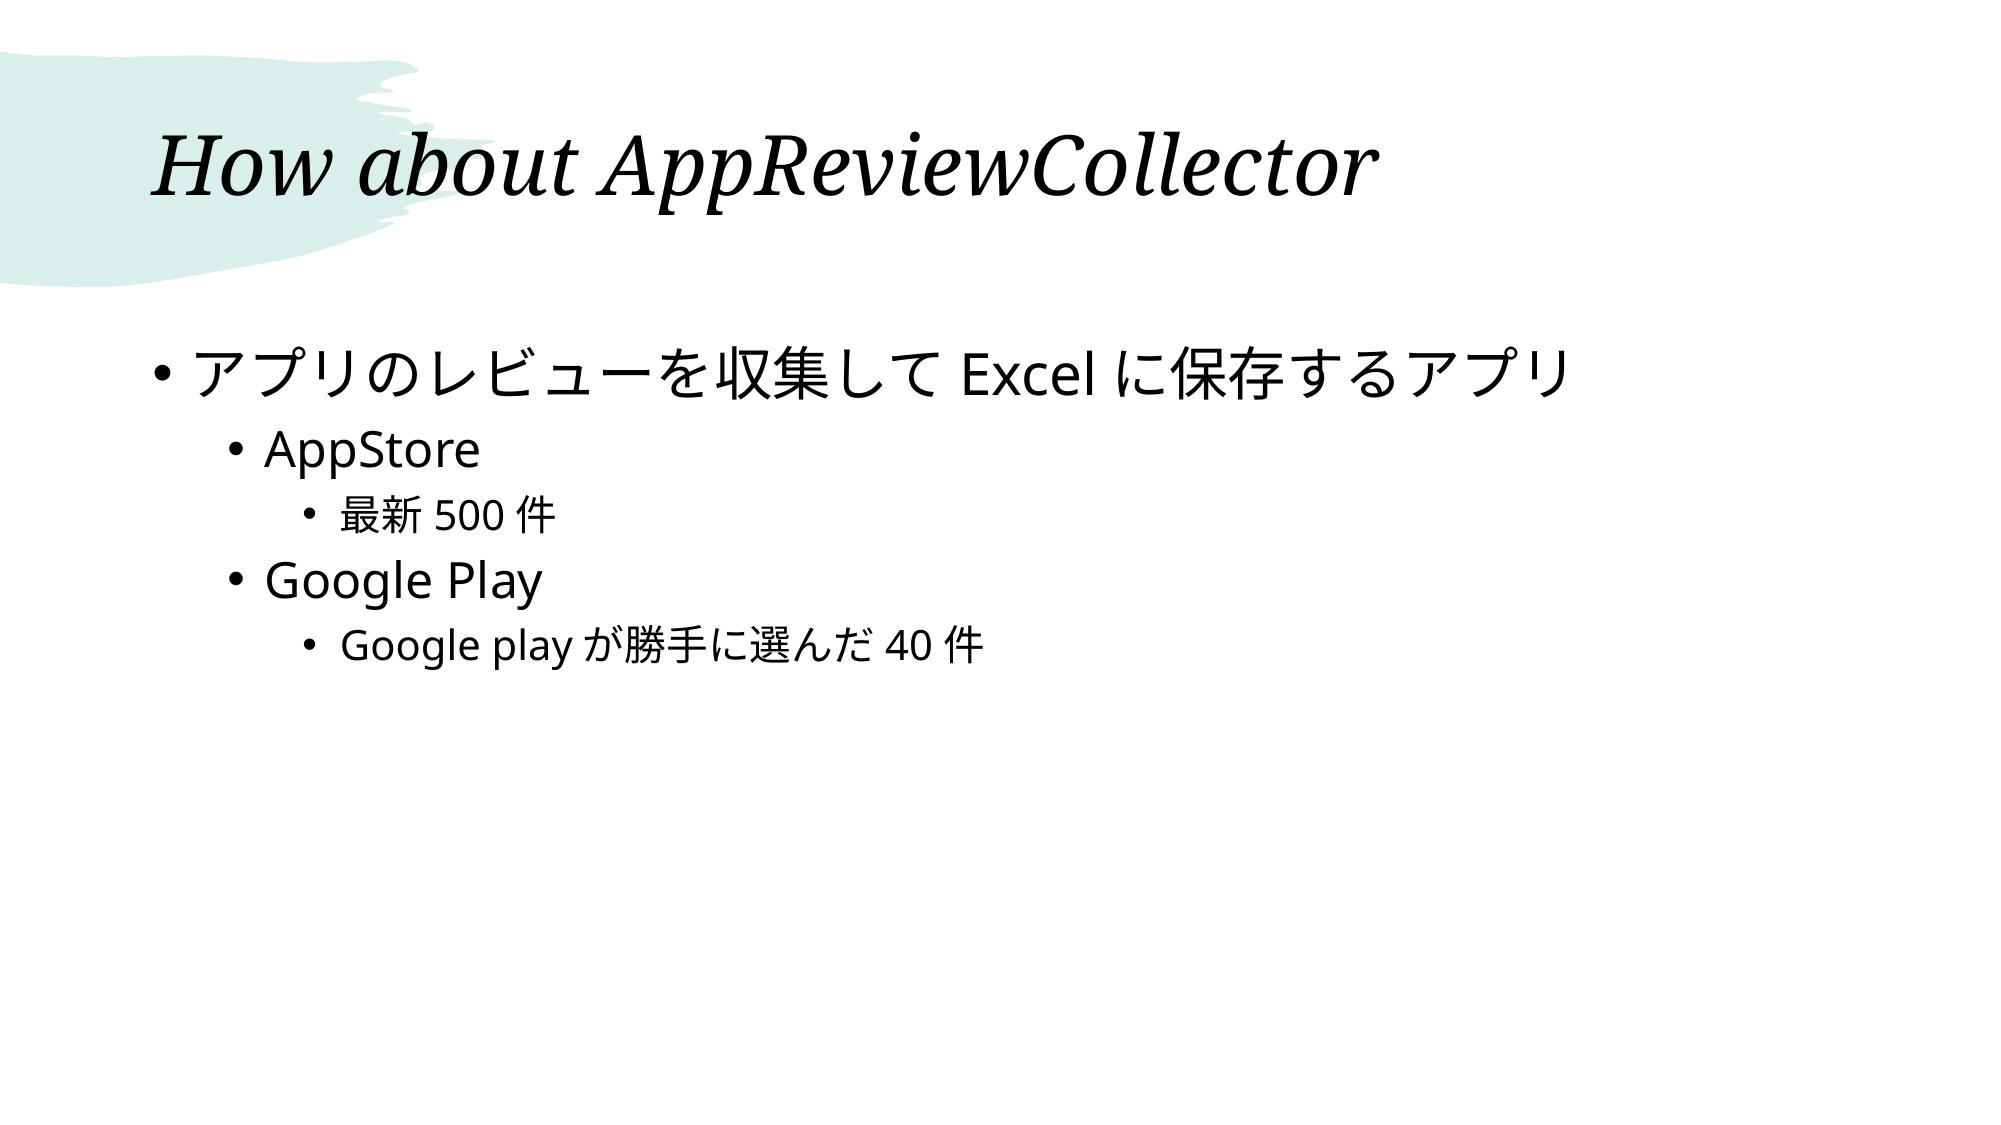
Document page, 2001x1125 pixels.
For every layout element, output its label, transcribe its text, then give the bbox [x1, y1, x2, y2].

title How about AppReviewCollector [137, 59, 1863, 278]
list アプリのレビューを収集してExcelに保存するアプリ AppStore 最新500件 Google Play Google playが勝手に選んだ40件 [137, 329, 1863, 1013]
